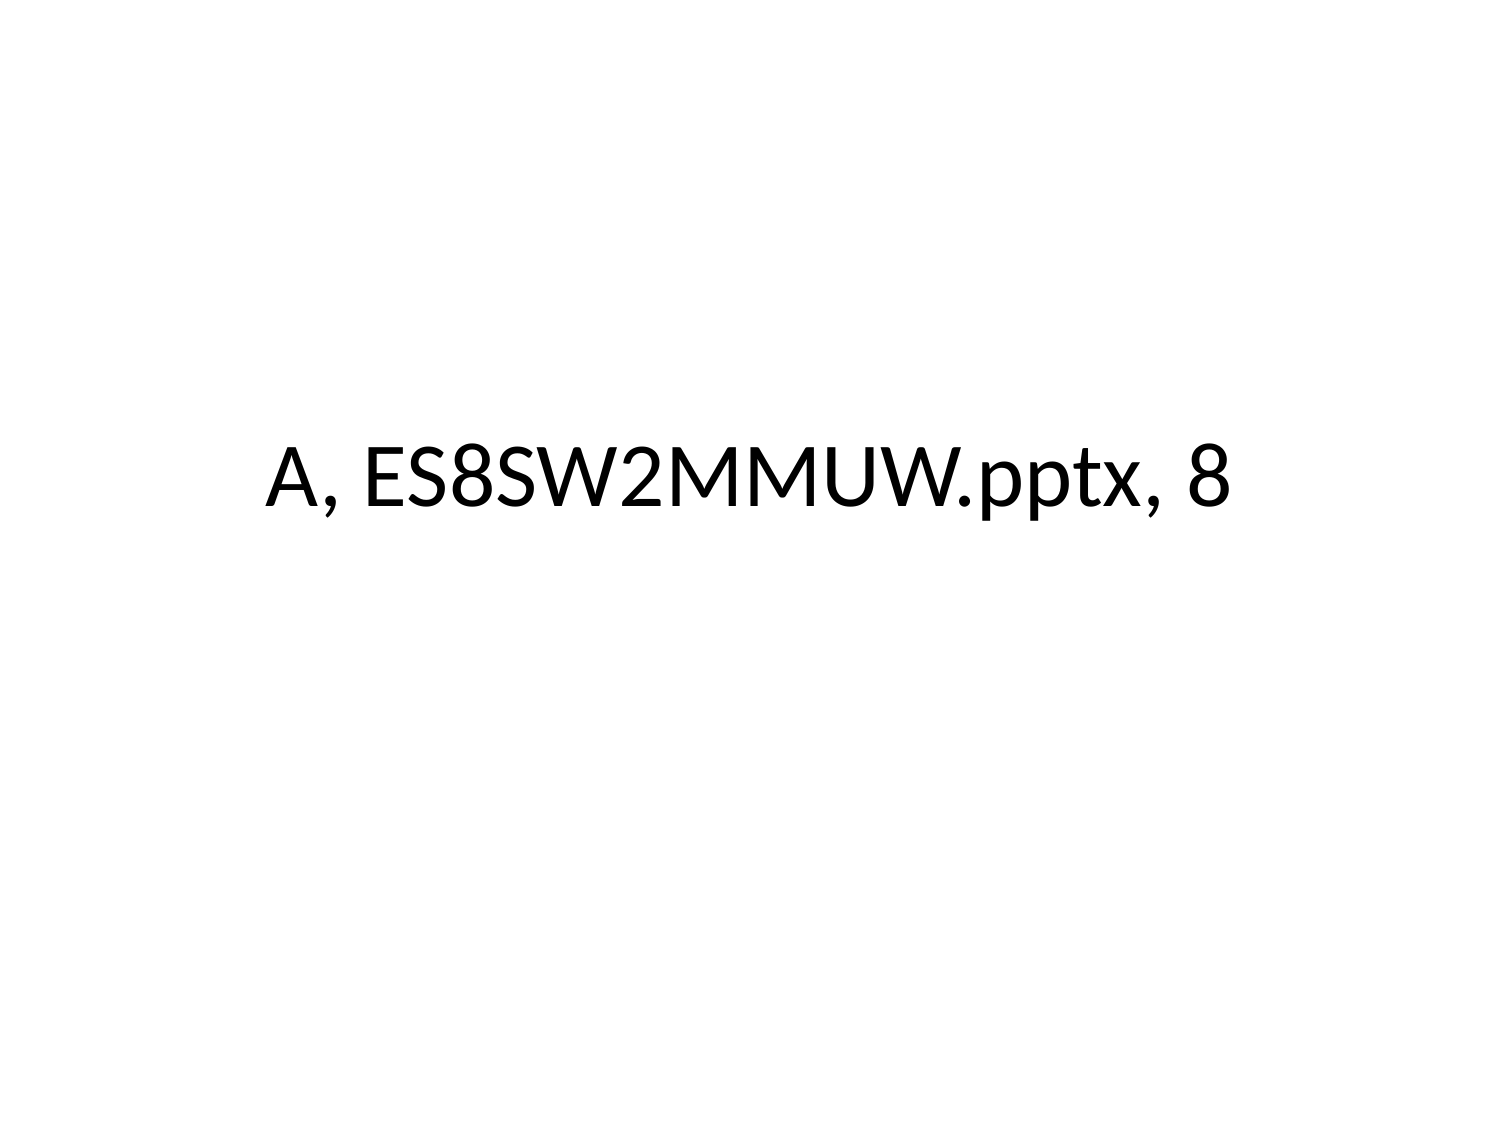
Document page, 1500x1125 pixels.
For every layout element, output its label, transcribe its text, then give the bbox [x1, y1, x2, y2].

title A, ES8SW2MMUW.pptx, 8 [112, 349, 1388, 591]
